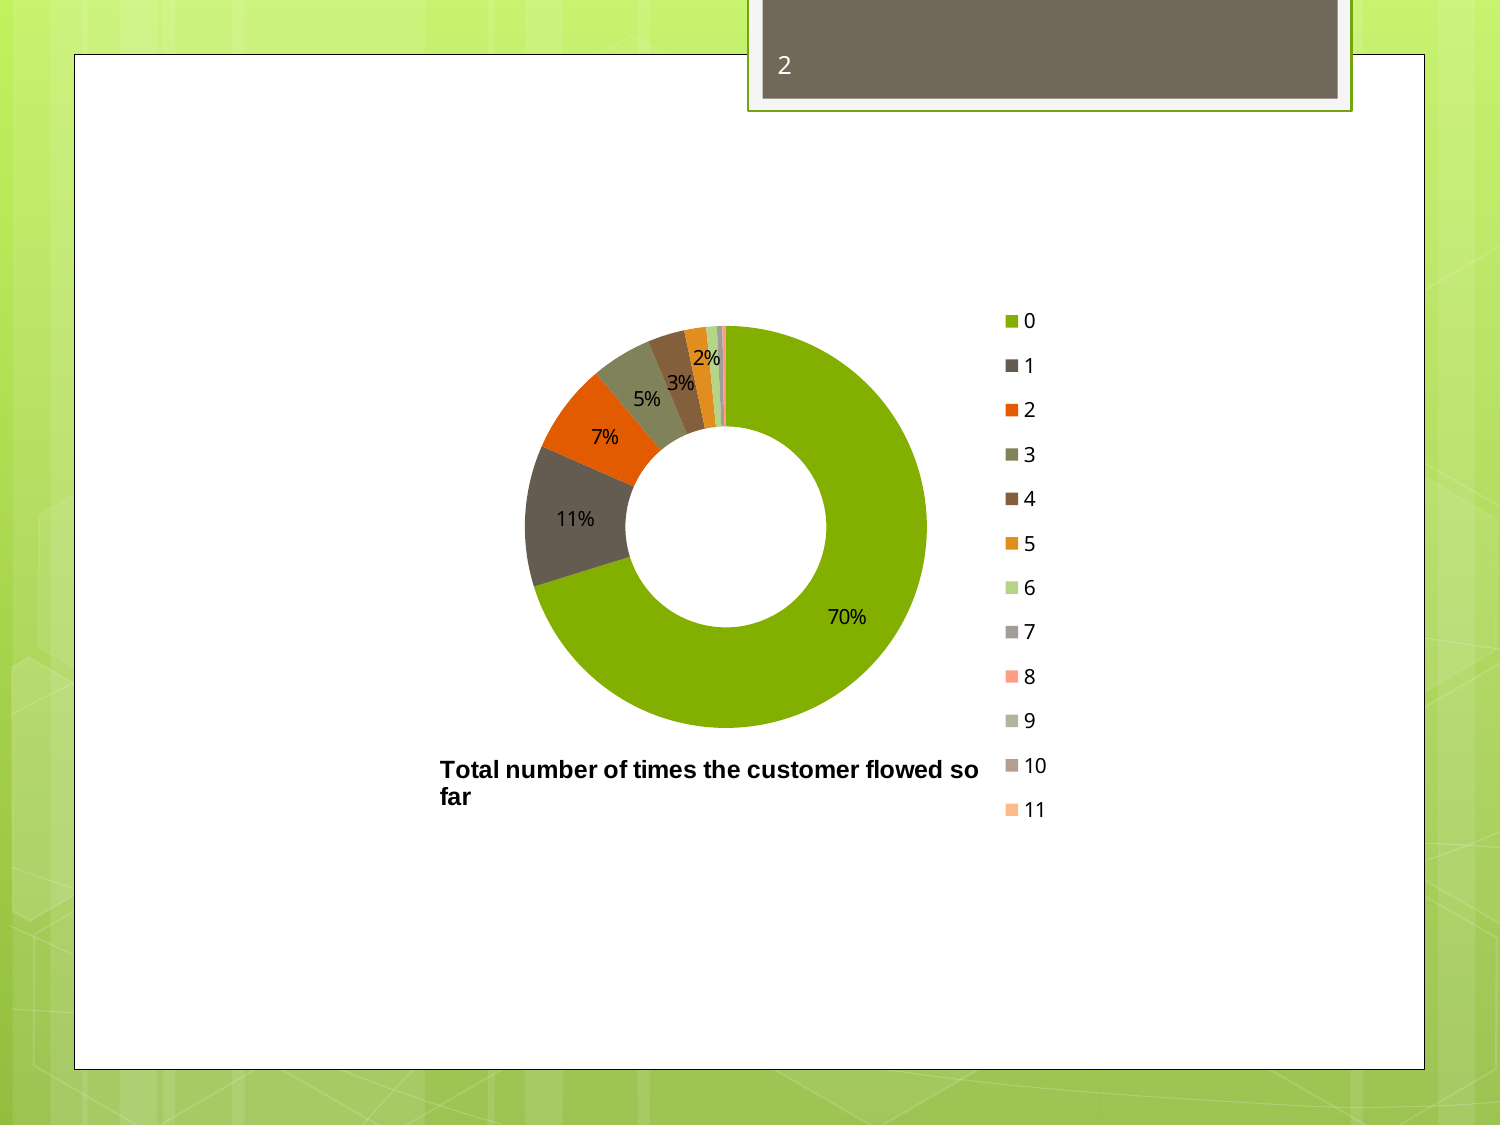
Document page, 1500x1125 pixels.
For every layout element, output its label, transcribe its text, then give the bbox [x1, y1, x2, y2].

chart [374, 284, 1126, 841]
slide_number 2 [762, 36, 982, 97]
